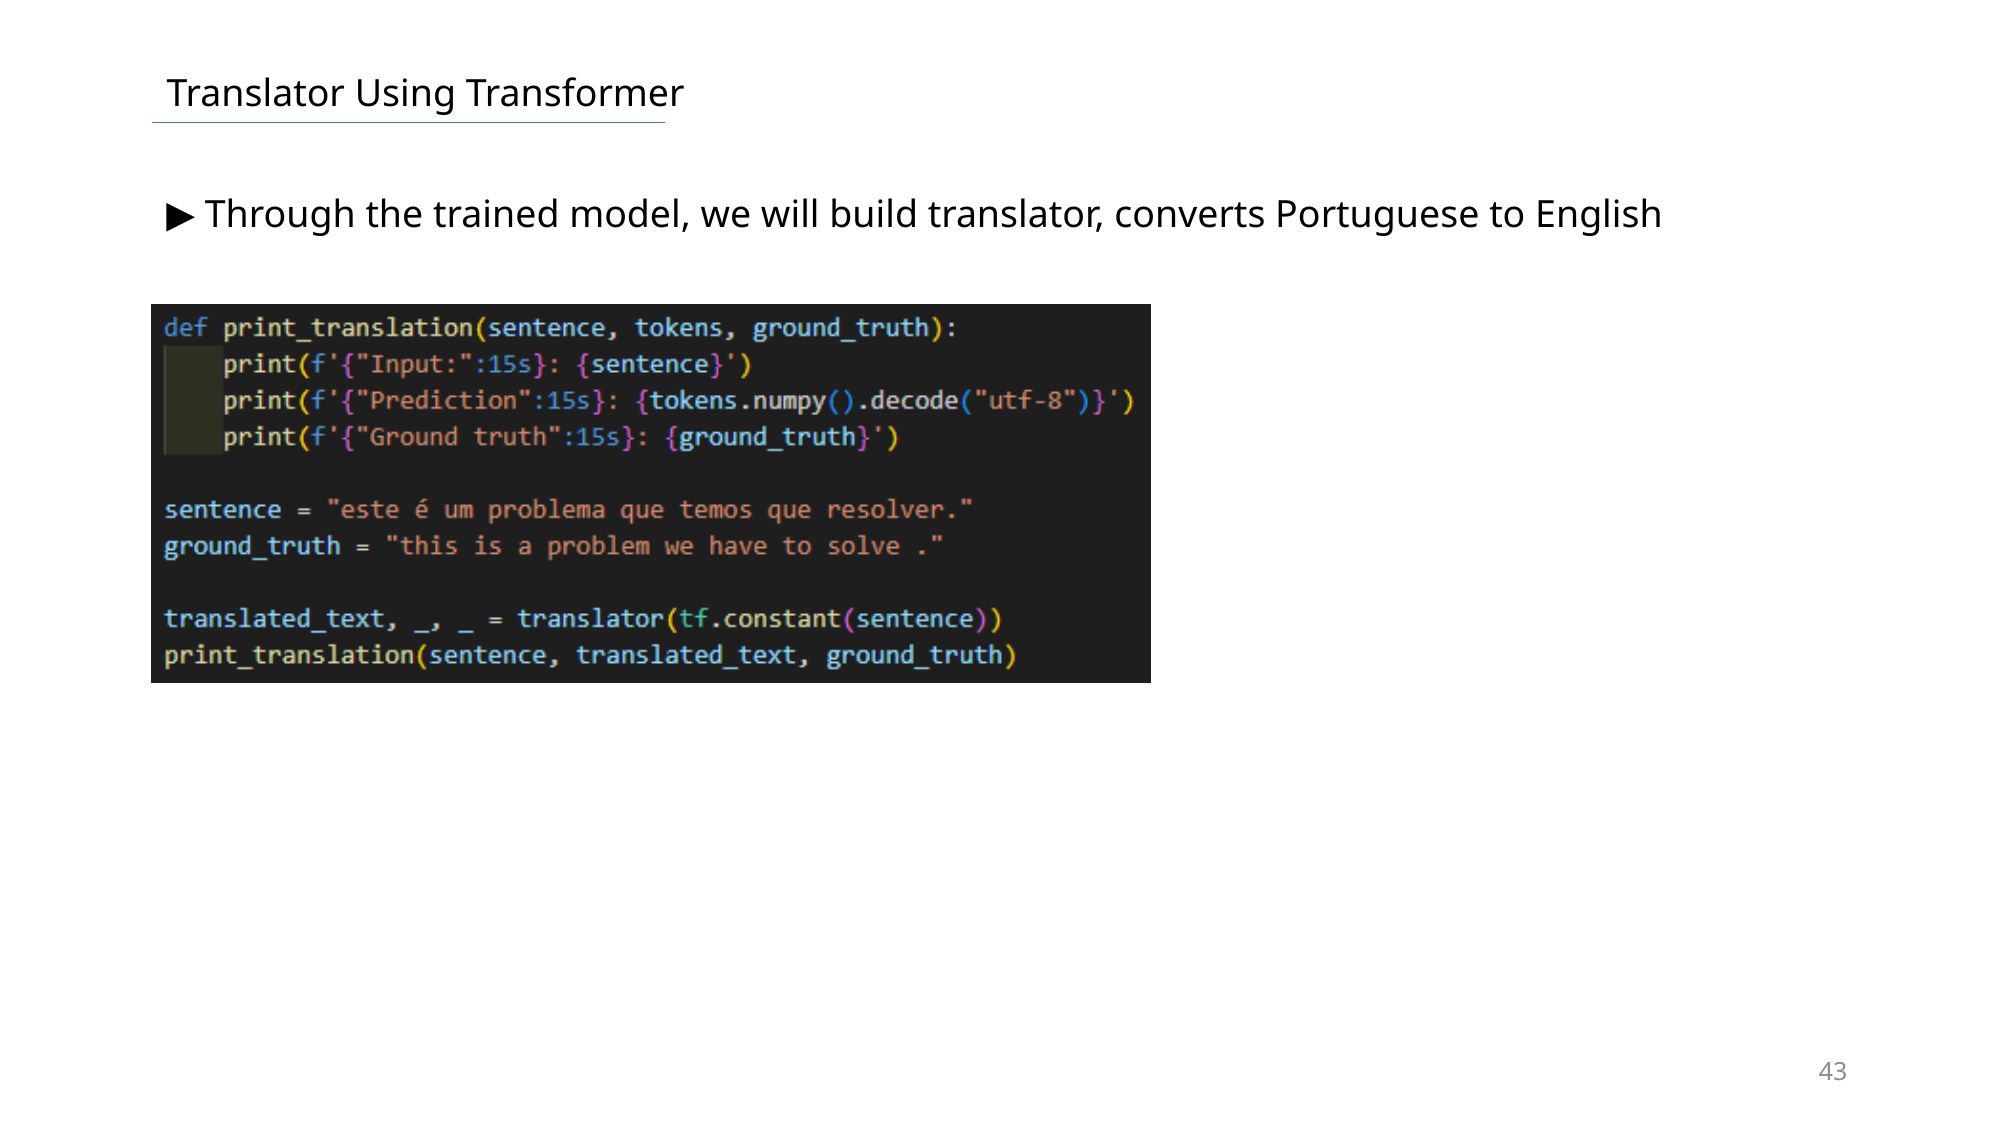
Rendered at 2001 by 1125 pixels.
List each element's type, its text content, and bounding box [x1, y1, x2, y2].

picture [151, 304, 1151, 683]
text_box Translator Using Transformer [151, 61, 836, 122]
text_box ▶ Through the trained model, we will build translator, converts Portuguese to English [151, 183, 1917, 243]
slide_number 43 [1412, 1042, 1863, 1103]
